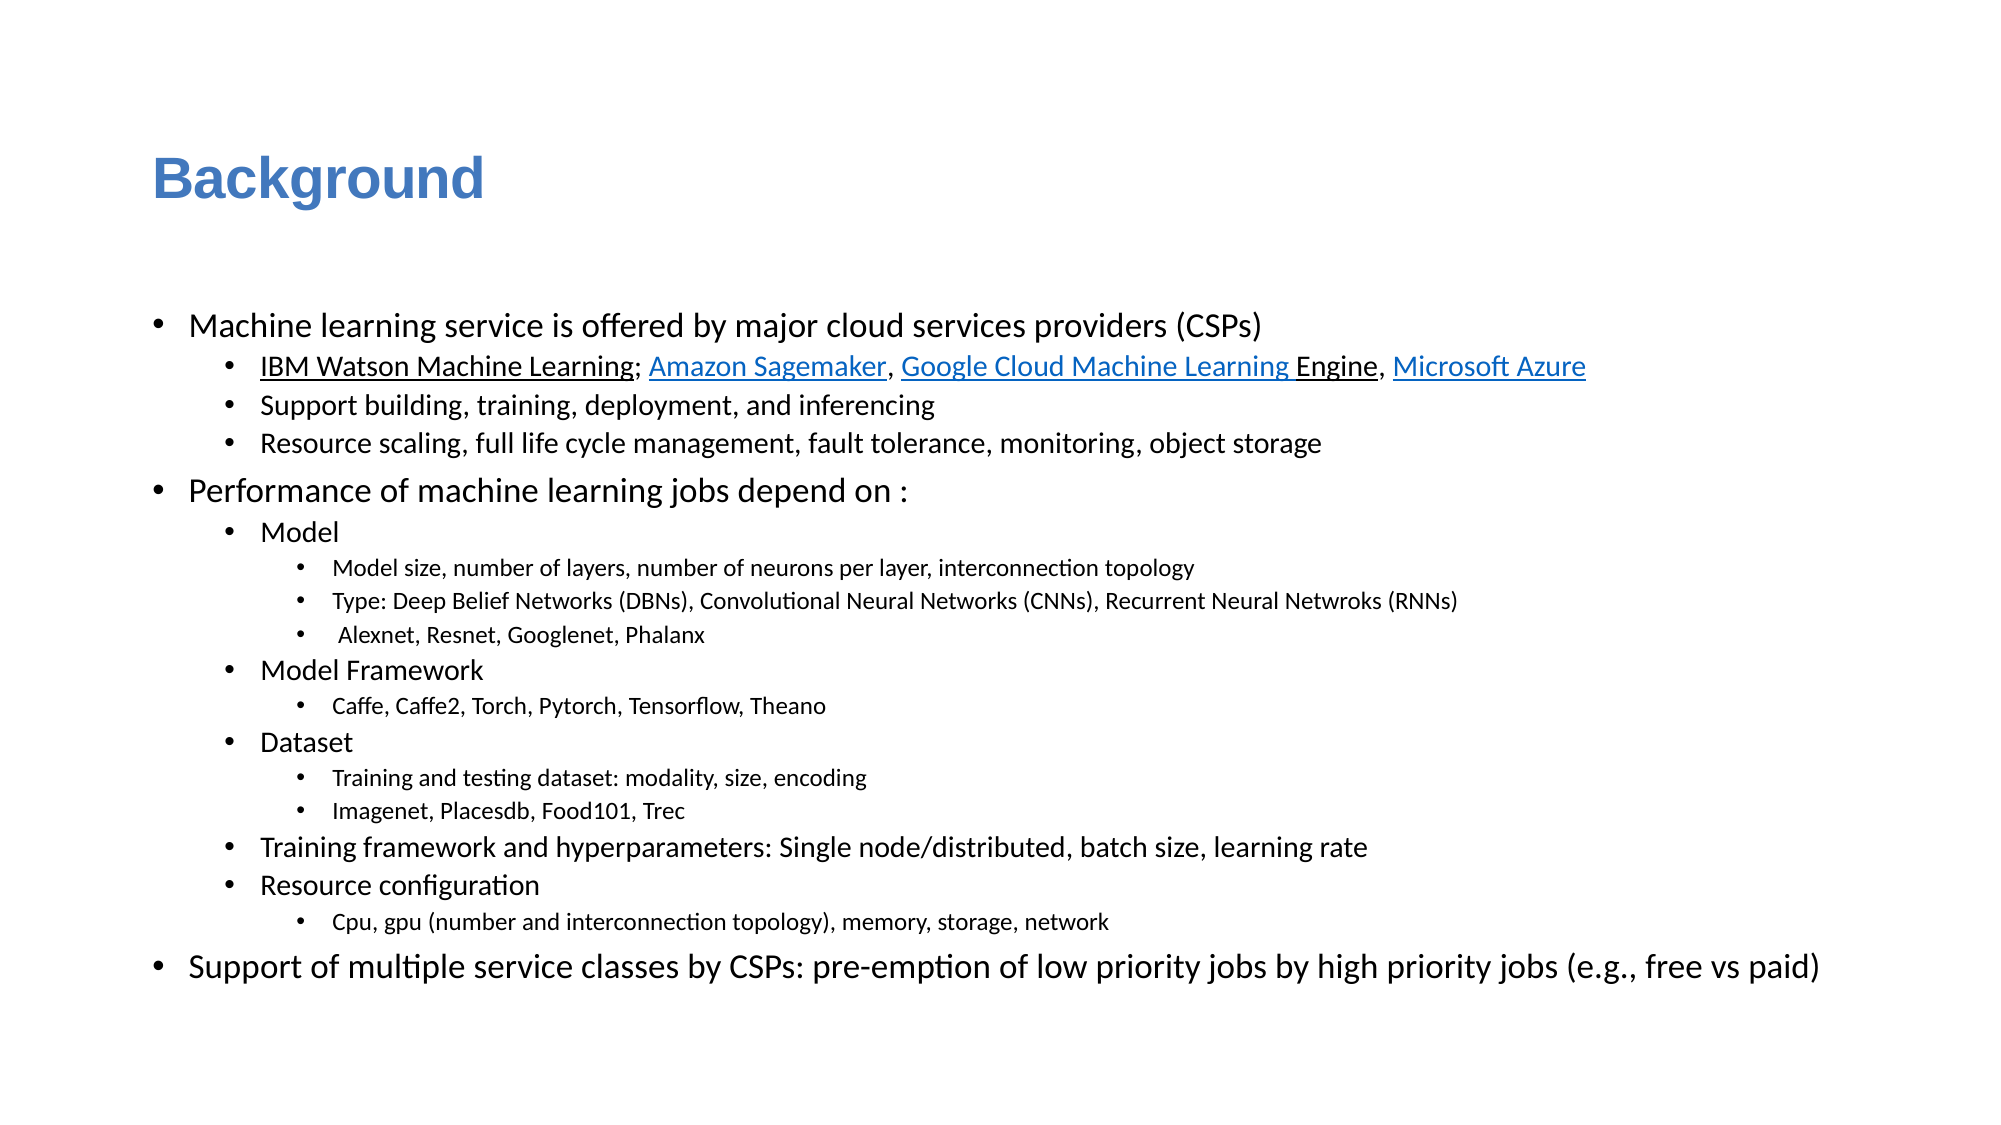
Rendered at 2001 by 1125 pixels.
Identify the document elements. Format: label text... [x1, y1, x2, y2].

list Machine learning service is offered by major cloud services providers (CSPs) IBM Watson Machine Learning; Amazon Sagemaker, Google Cloud Machine Learning Engine, Microsoft Azure Support building, training, deployment, and inferencing Resource scaling, full life cycle management, fault tolerance, monitoring, object storage Performance of machine learning jobs depend on : Model Model size, number of layers, number of neurons per layer, interconnection topology Type: Deep Belief Networks (DBNs), Convolutional Neural Networks (CNNs), Recurrent Neural Netwroks (RNNs) Alexnet, Resnet, Googlenet, Phalanx Model Framework Caffe, Caffe2, Torch, Pytorch, Tensorflow, Theano Dataset Training and testing dataset: modality, size, encoding Imagenet, Placesdb, Food101, Trec Training framework and hyperparameters: Single node/distributed, batch size, learning rate Resource configuration Cpu, gpu (number and interconnection topology), memory, storage, network Support of multiple service classes by CSPs: pre-emption of low priority jobs by high priority jobs (e.g., free vs paid) [137, 299, 1863, 1014]
title Background [137, 59, 1863, 278]
